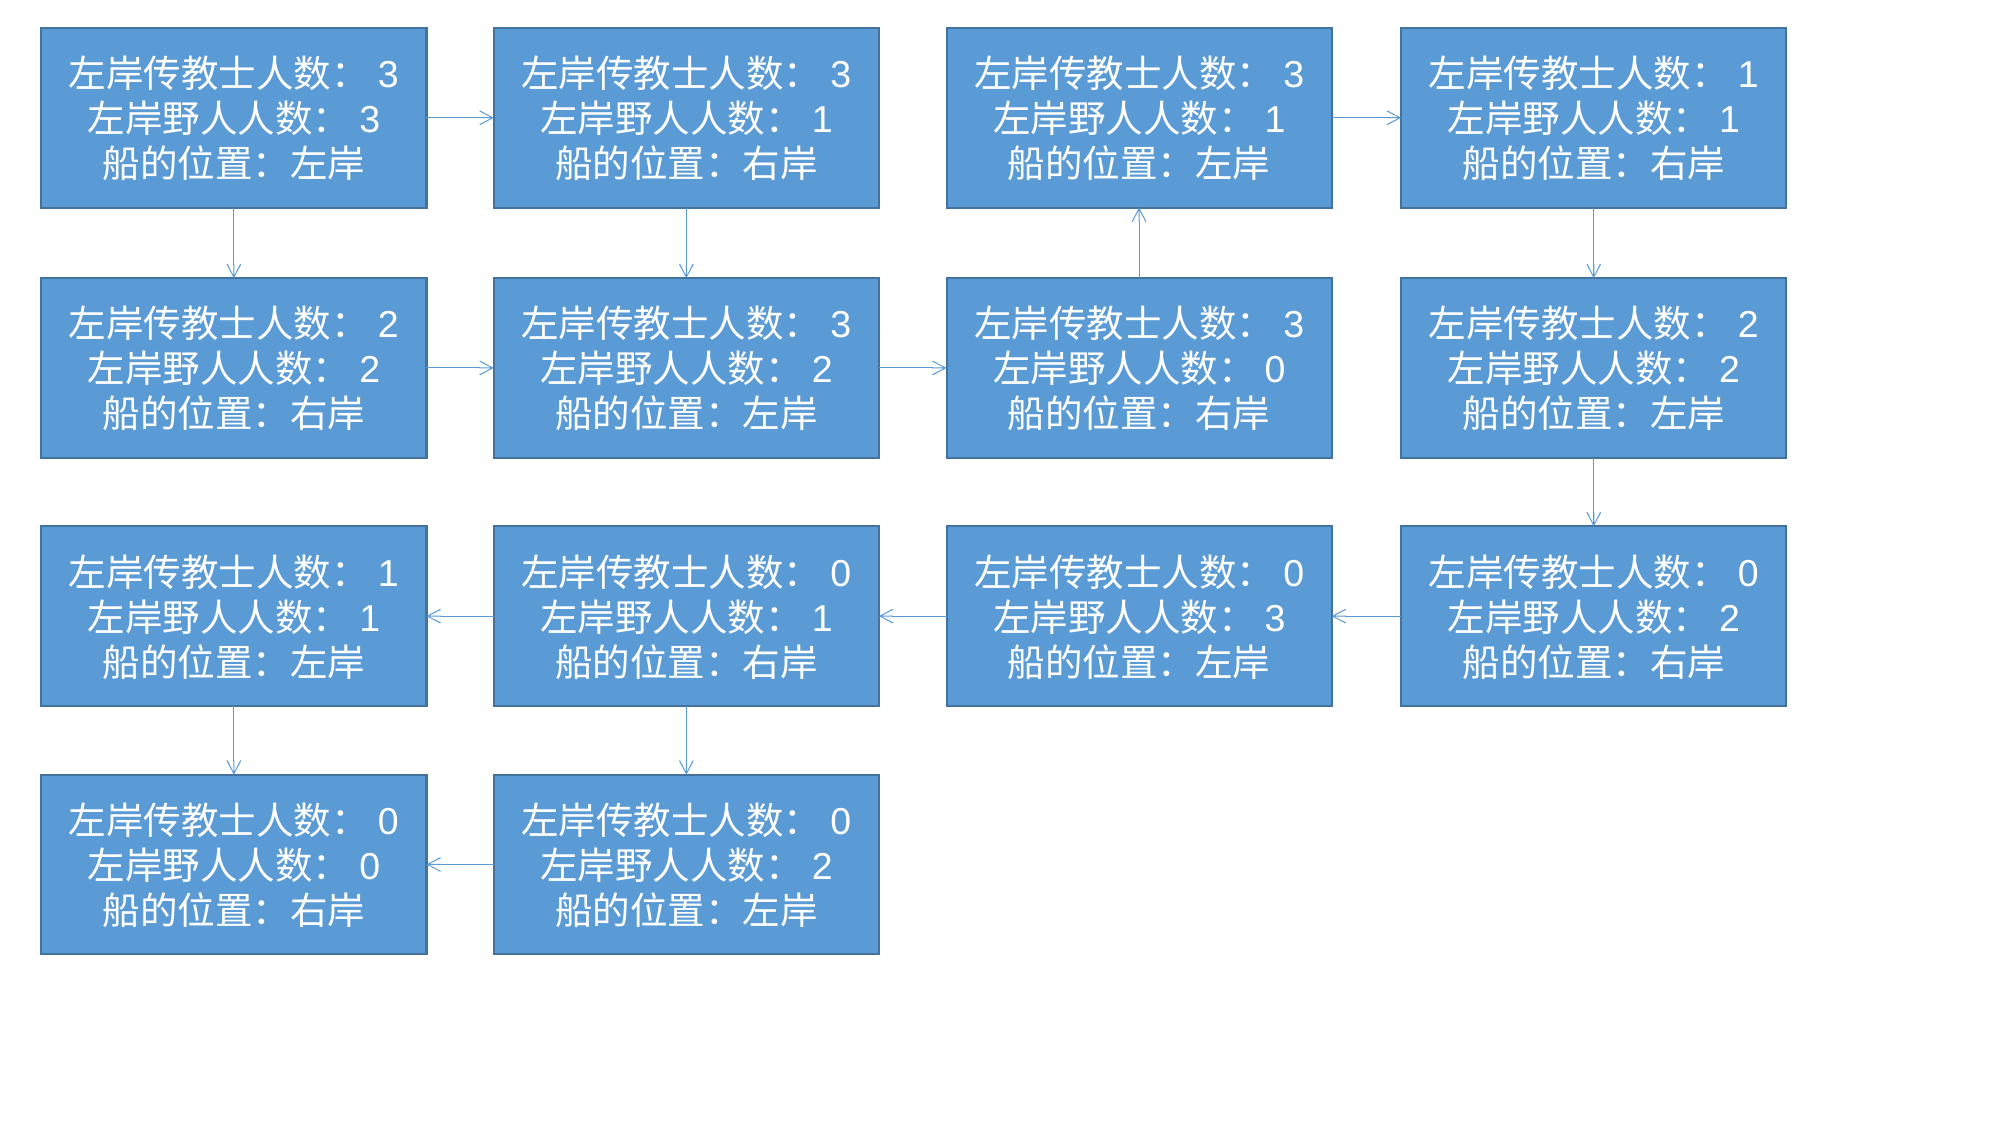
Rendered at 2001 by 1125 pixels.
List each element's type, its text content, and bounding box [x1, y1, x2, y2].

text_box 左岸传教士人数：0 左岸野人人数：3 船的位置：左岸 [946, 525, 1333, 707]
text_box 左岸传教士人数：3 左岸野人人数：0 船的位置：右岸 [946, 277, 1333, 459]
text_box 左岸传教士人数：0 左岸野人人数：1 船的位置：右岸 [493, 525, 880, 707]
text_box 左岸传教士人数：0 左岸野人人数：0 船的位置：右岸 [40, 774, 428, 955]
text_box 左岸传教士人数：0 左岸野人人数：2 船的位置：左岸 [493, 774, 880, 955]
text_box 左岸传教士人数：2 左岸野人人数：2 船的位置：右岸 [40, 277, 428, 459]
text_box 左岸传教士人数：3 左岸野人人数：2 船的位置：左岸 [493, 277, 880, 459]
text_box 左岸传教士人数：2 左岸野人人数：2 船的位置：左岸 [1400, 277, 1787, 459]
text_box 左岸传教士人数：3 左岸野人人数：1 船的位置：右岸 [493, 27, 880, 209]
text_box 左岸传教士人数：1 左岸野人人数：1 船的位置：左岸 [40, 525, 428, 707]
text_box 左岸传教士人数：1 左岸野人人数：1 船的位置：右岸 [1400, 27, 1787, 209]
text_box 左岸传教士人数：0 左岸野人人数：2 船的位置：右岸 [1400, 525, 1787, 707]
text_box 左岸传教士人数：3 左岸野人人数：3 船的位置：左岸 [40, 27, 428, 209]
text_box 左岸传教士人数：3 左岸野人人数：1 船的位置：左岸 [946, 27, 1333, 209]
